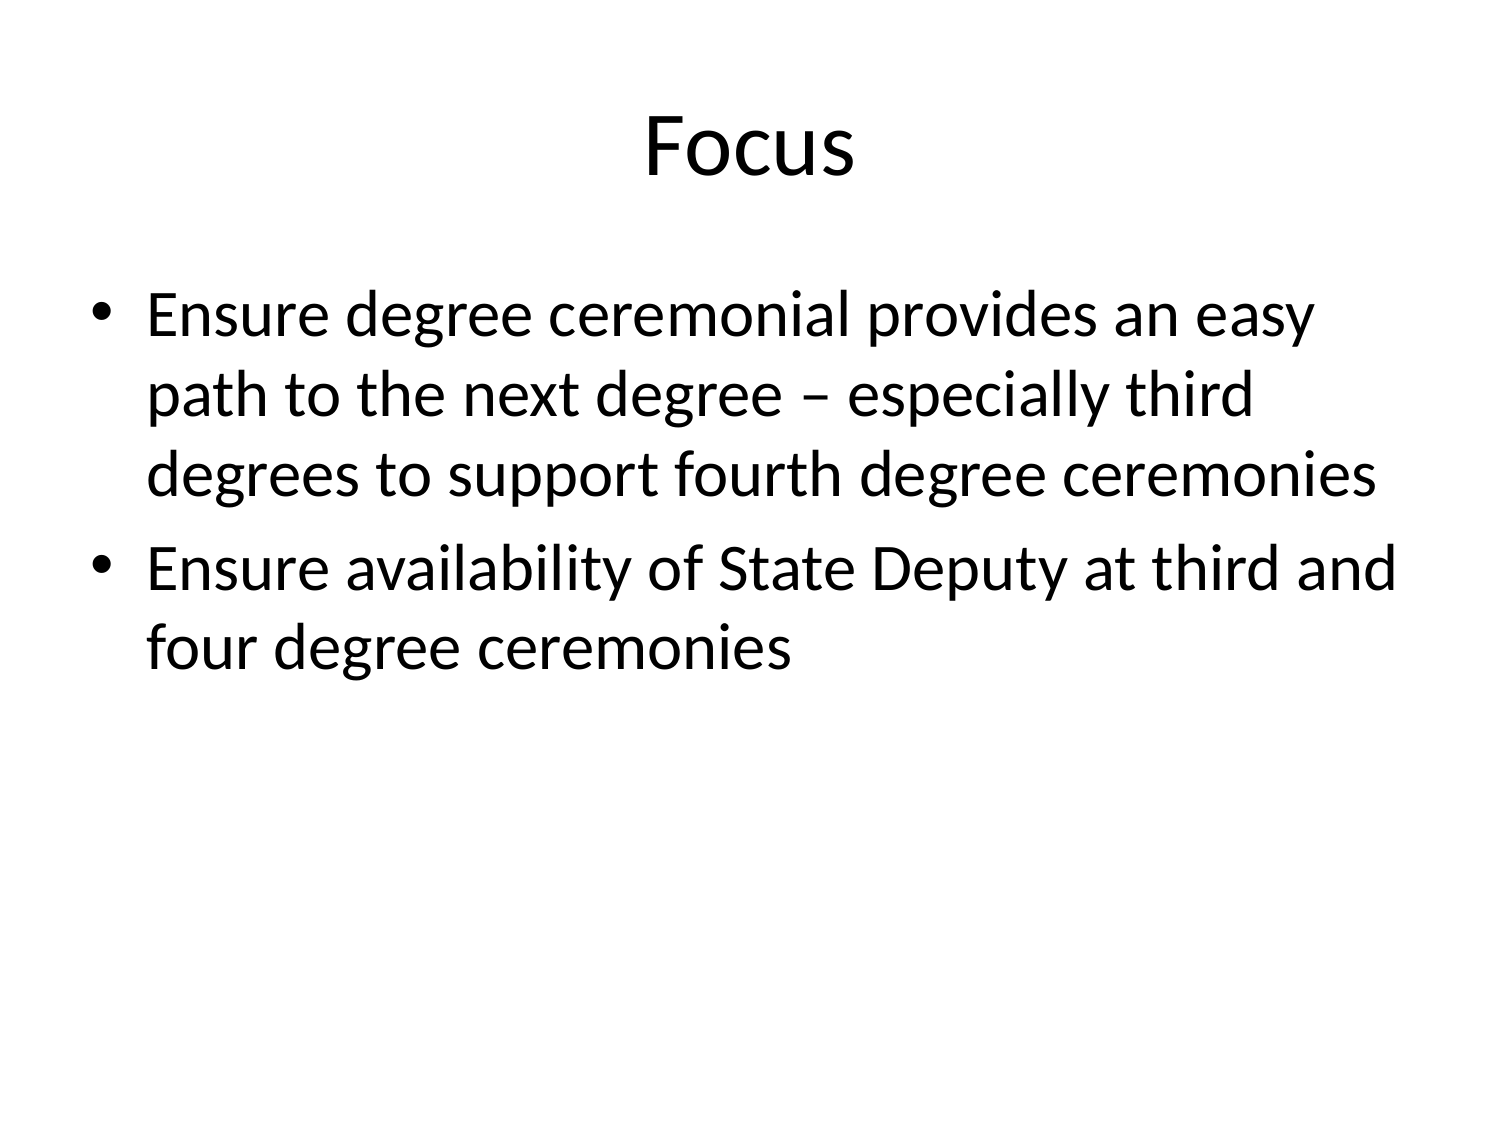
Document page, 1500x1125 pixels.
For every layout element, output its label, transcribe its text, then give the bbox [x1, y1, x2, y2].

list Ensure degree ceremonial provides an easy path to the next degree – especially third degrees to support fourth degree ceremonies Ensure availability of State Deputy at third and four degree ceremonies [75, 262, 1425, 1005]
title Focus [75, 45, 1425, 233]
